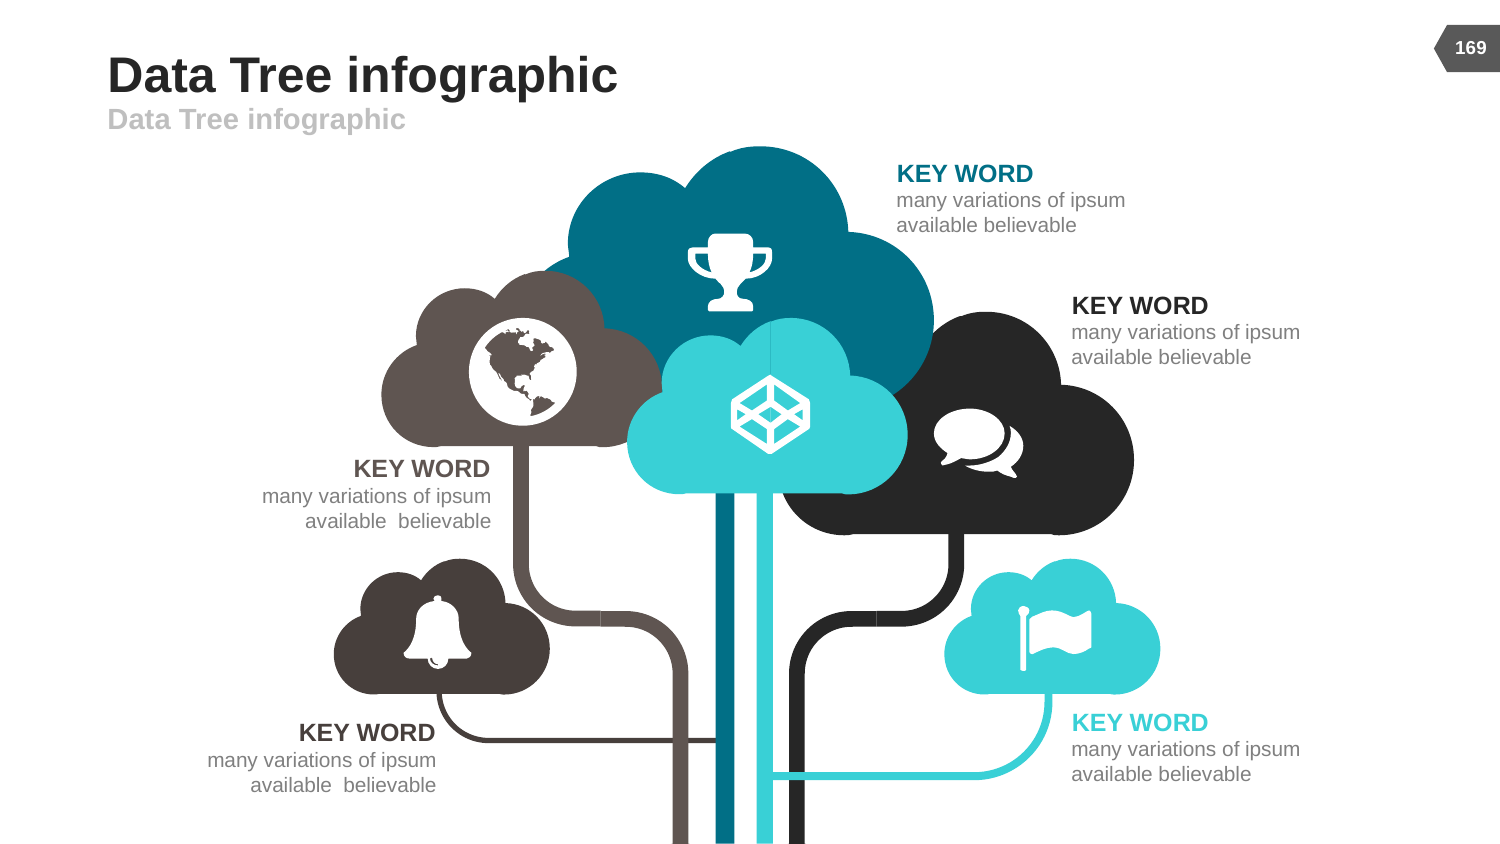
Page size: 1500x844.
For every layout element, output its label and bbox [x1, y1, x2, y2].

text_box [1071, 705, 1341, 786]
text_box [239, 451, 492, 533]
text_box [333, 146, 1341, 844]
text_box [184, 716, 437, 798]
title [107, 43, 1033, 102]
list [107, 101, 783, 135]
slide_number [1439, 24, 1500, 70]
